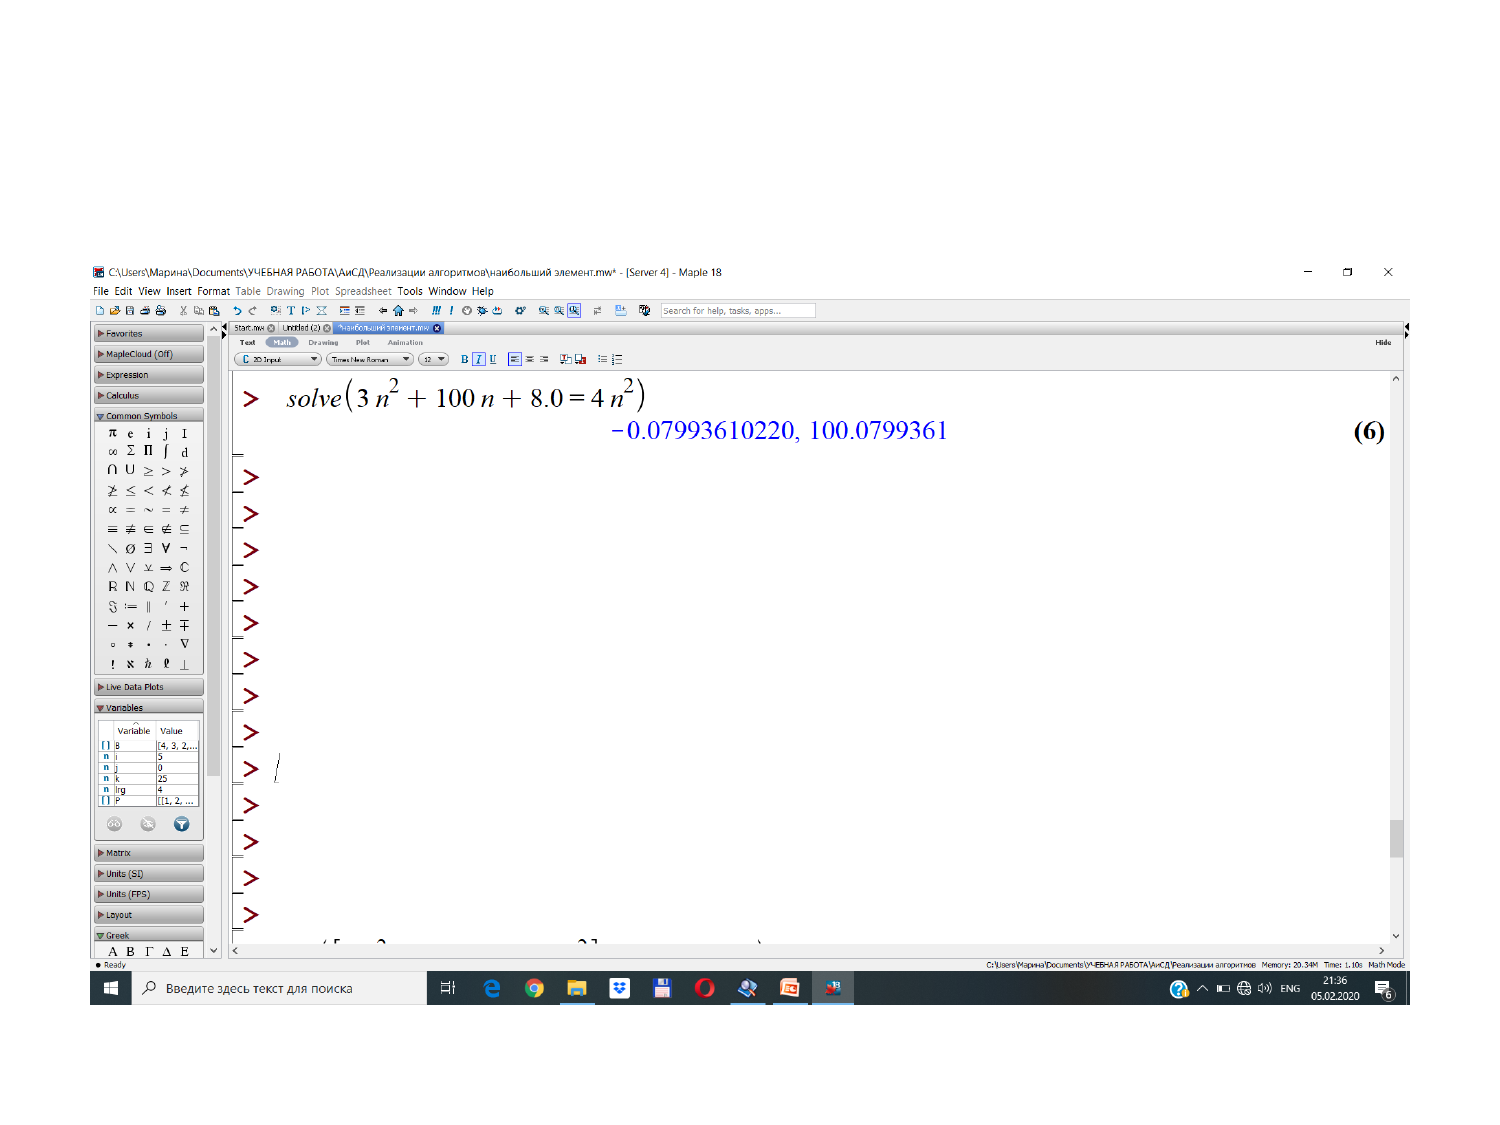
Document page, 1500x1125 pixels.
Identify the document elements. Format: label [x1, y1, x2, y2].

list [89, 262, 1411, 1006]
